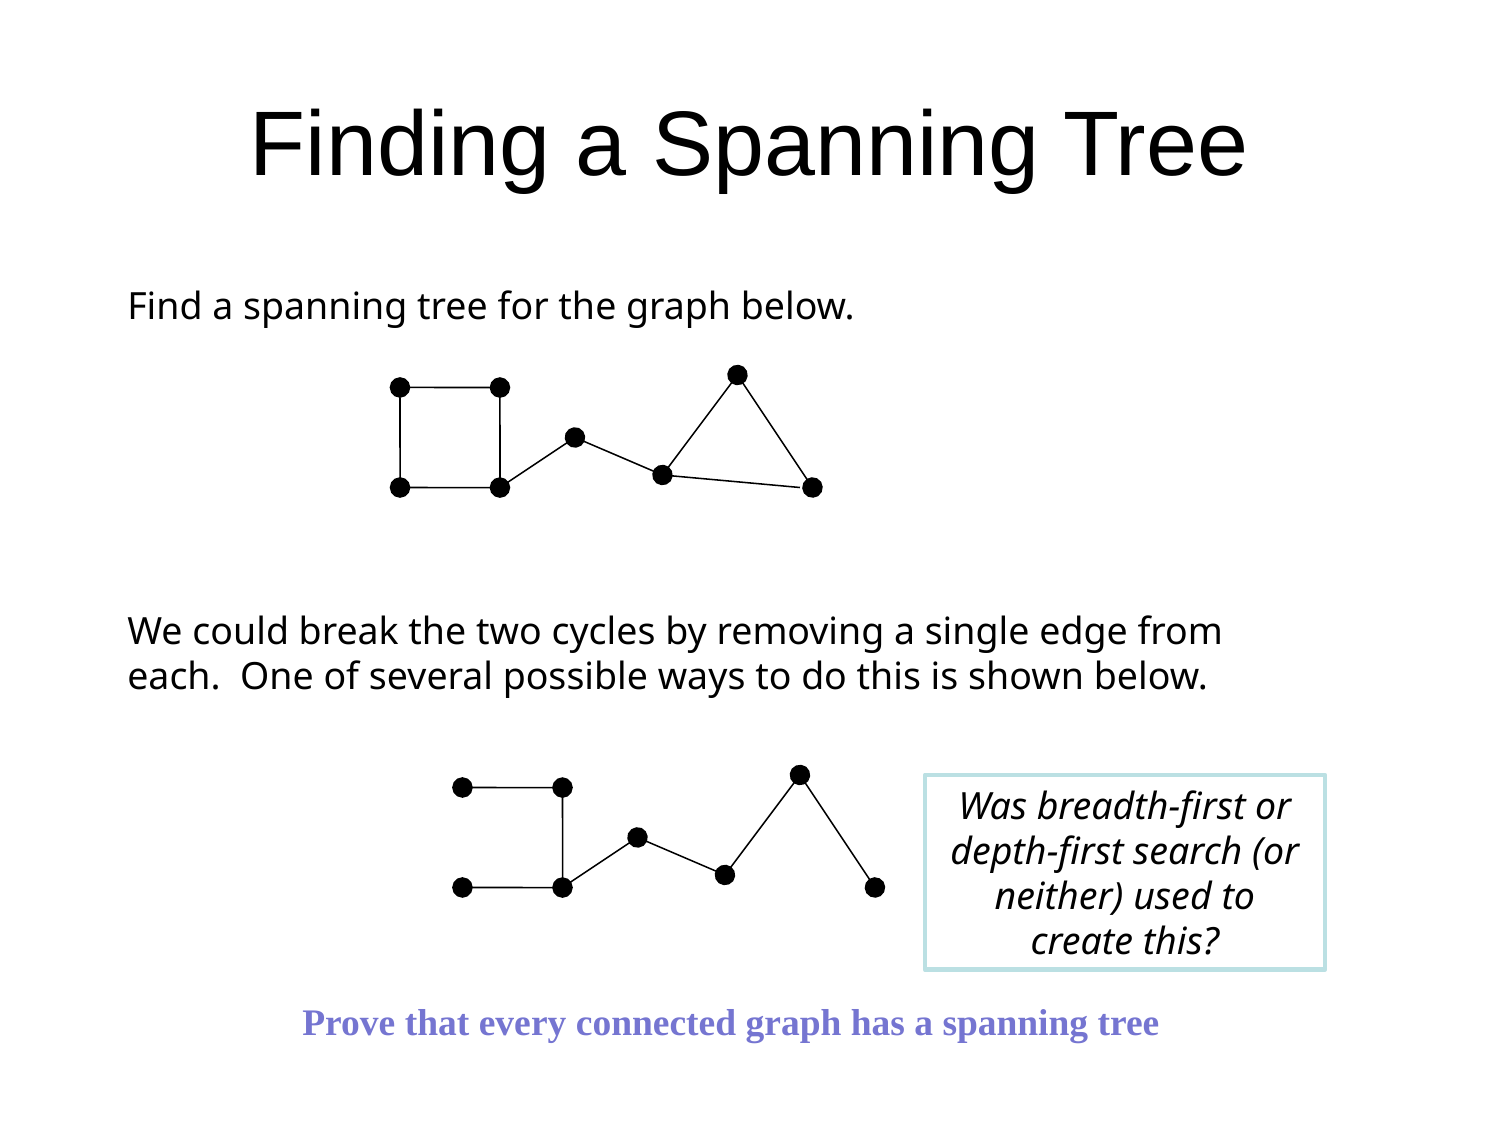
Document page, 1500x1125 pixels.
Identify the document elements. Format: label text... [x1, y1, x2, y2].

text_box Prove that every connected graph has a spanning tree [287, 990, 1225, 1051]
text_box [452, 777, 573, 798]
text_box [564, 427, 662, 475]
text_box [399, 477, 511, 498]
text_box Find a spanning tree for the graph below. [112, 274, 1300, 335]
text_box [399, 377, 511, 398]
text_box [389, 377, 411, 498]
text_box We could break the two cycles by removing a single edge from each. One of several possible ways to do this is shown below. [112, 599, 1313, 705]
text_box [652, 472, 673, 486]
text_box Was breadth-first or depth-first search (or neither) used to create this? [924, 774, 1325, 970]
text_box [799, 774, 886, 898]
text_box [627, 827, 726, 876]
text_box [653, 364, 748, 475]
text_box [452, 877, 573, 898]
text_box [737, 374, 823, 498]
title Finding a Spanning Tree [75, 45, 1425, 233]
text_box [714, 764, 811, 886]
